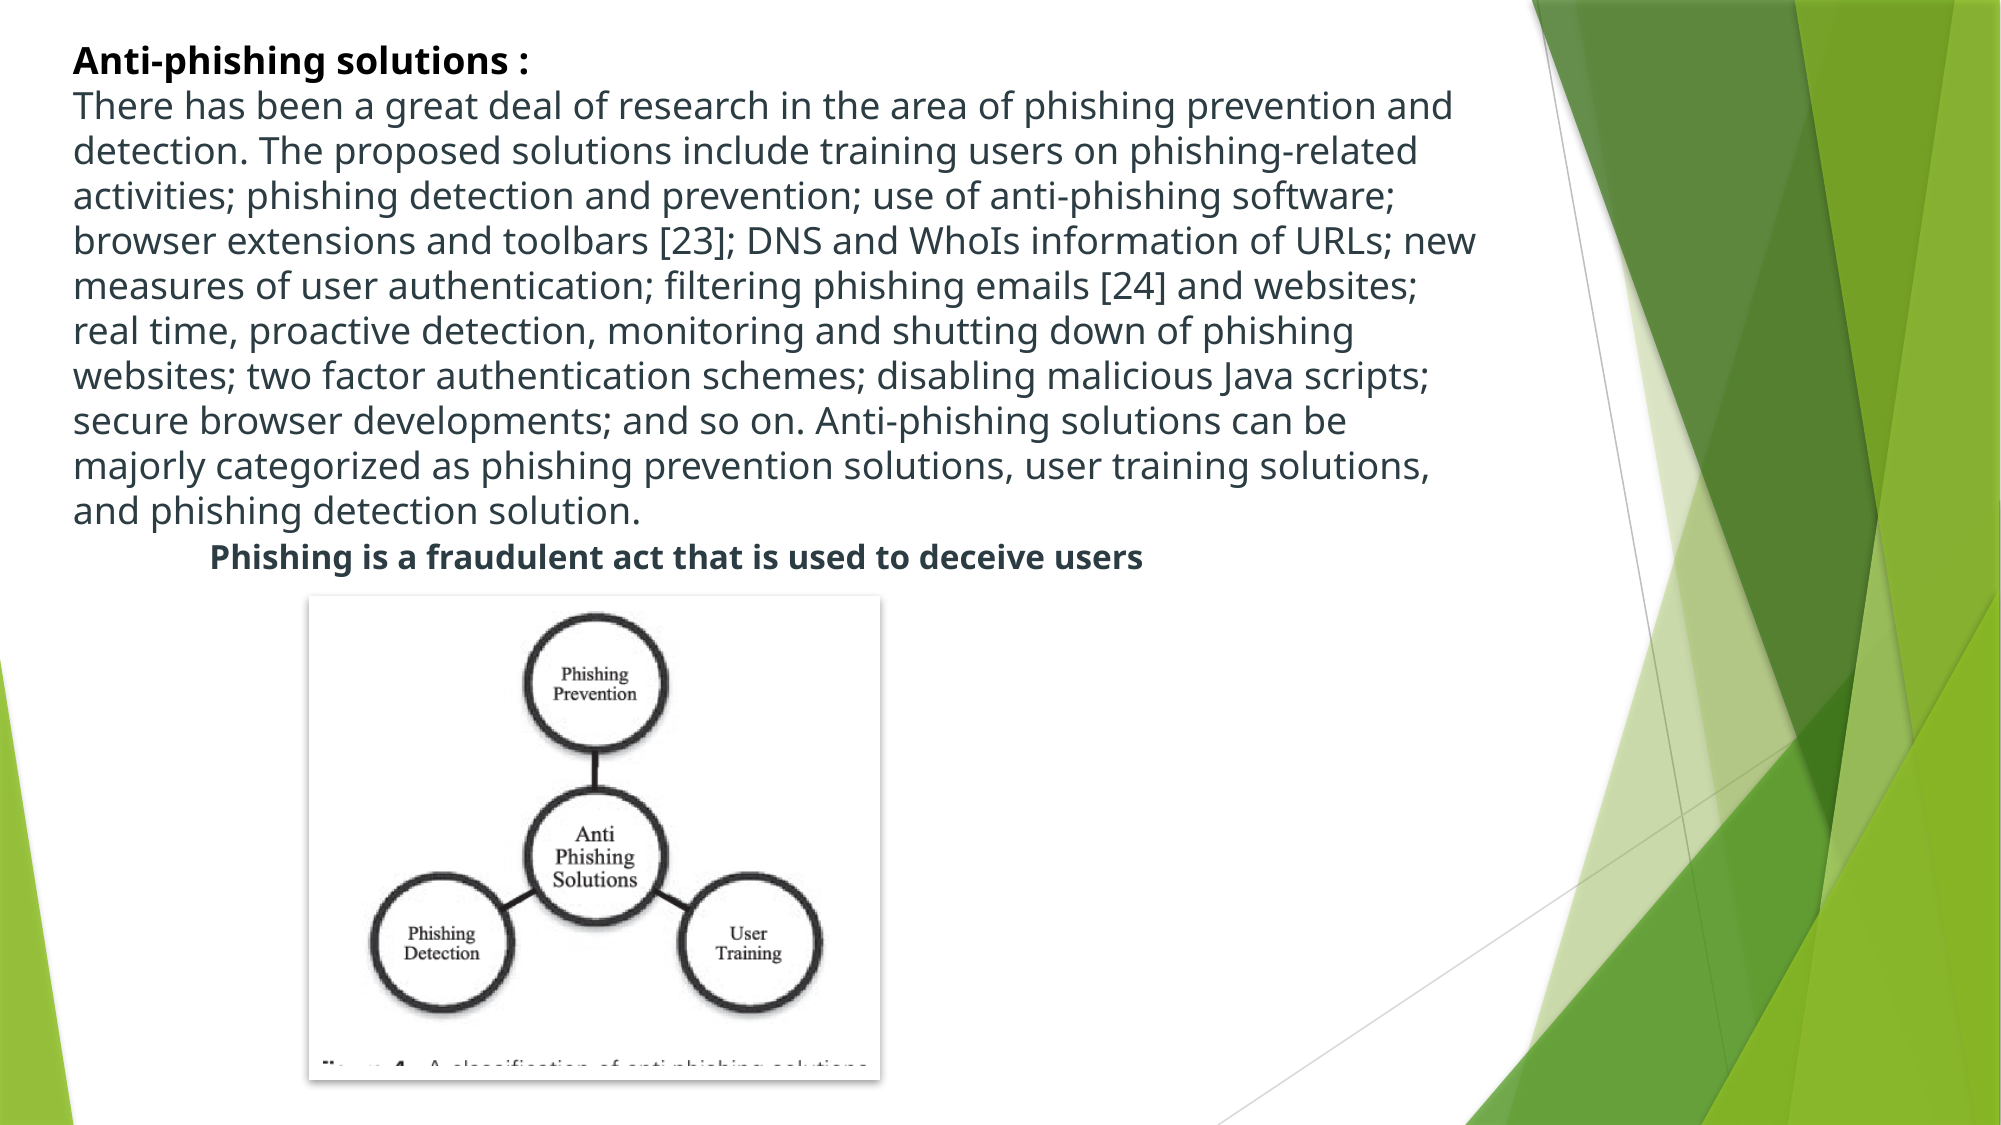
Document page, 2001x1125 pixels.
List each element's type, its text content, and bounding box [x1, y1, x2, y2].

title Anti-phishing solutions : There has been a great deal of research in the area of phishing prevention and detection. The proposed solutions include training users on phishing-related activities; phishing detection and prevention; use of anti-phishing software; browser extensions and toolbars [23]; DNS and WhoIs information of URLs; new measures of user authentication; filtering phishing emails [24] and websites; real time, proactive detection, monitoring and shutting down of phishing websites; two factor authentication schemes; disabling malicious Java scripts; secure browser developments; and so on. Anti-phishing solutions can be majorly categorized as phishing prevention solutions, user training solutions, and phishing detection solution. Phishing is a fraudulent act that is used to deceive users [57, 29, 1497, 1066]
picture [322, 610, 867, 1067]
